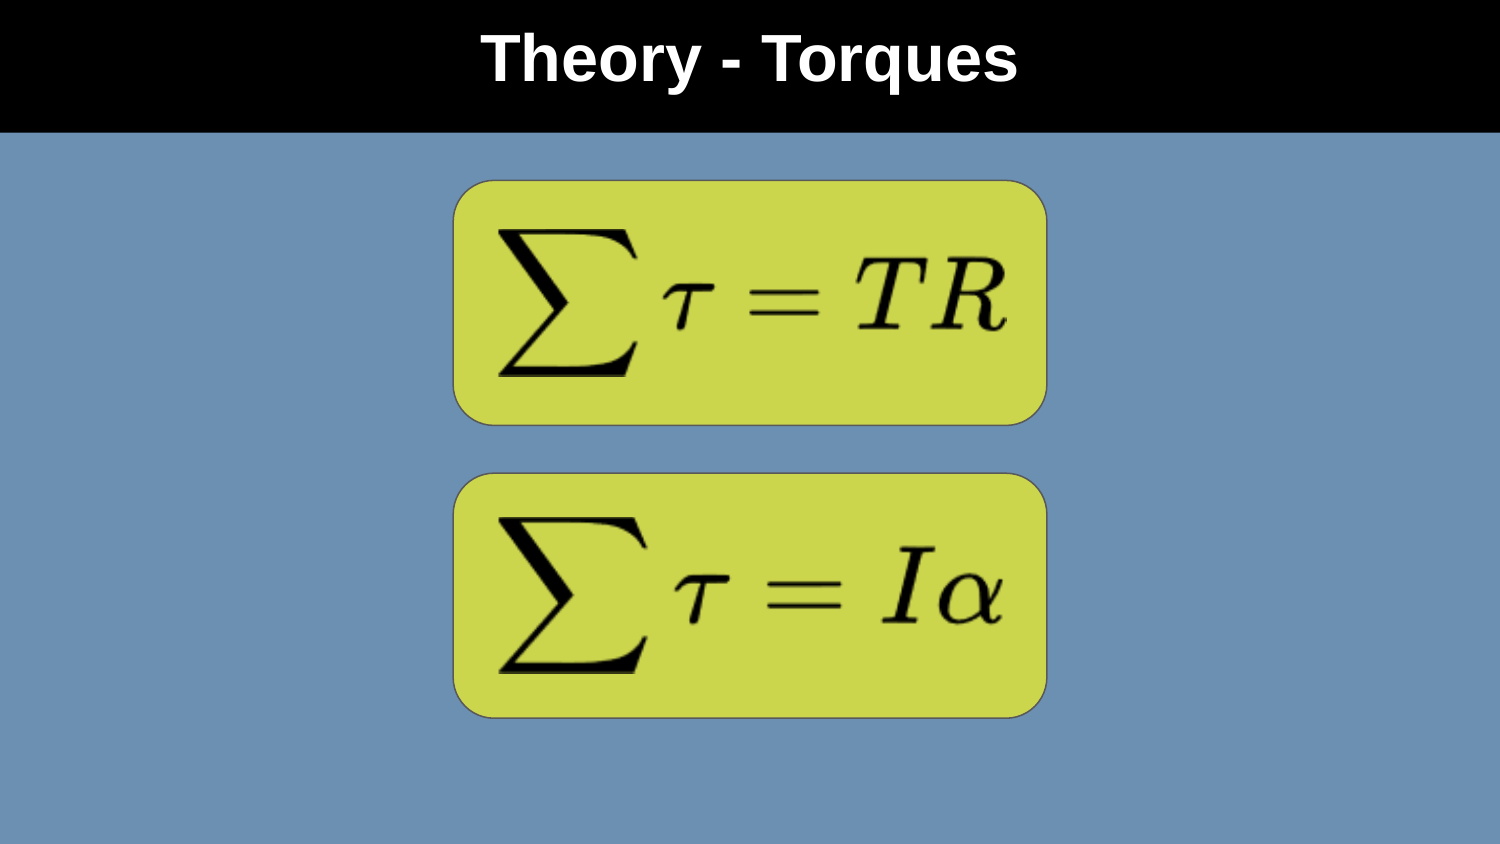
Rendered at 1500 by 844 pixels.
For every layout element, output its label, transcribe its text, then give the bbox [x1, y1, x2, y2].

text_box [453, 180, 1047, 426]
title Theory - Torques [0, 0, 1500, 133]
text_box [453, 473, 1047, 719]
picture [493, 516, 1007, 675]
picture [493, 229, 1007, 377]
